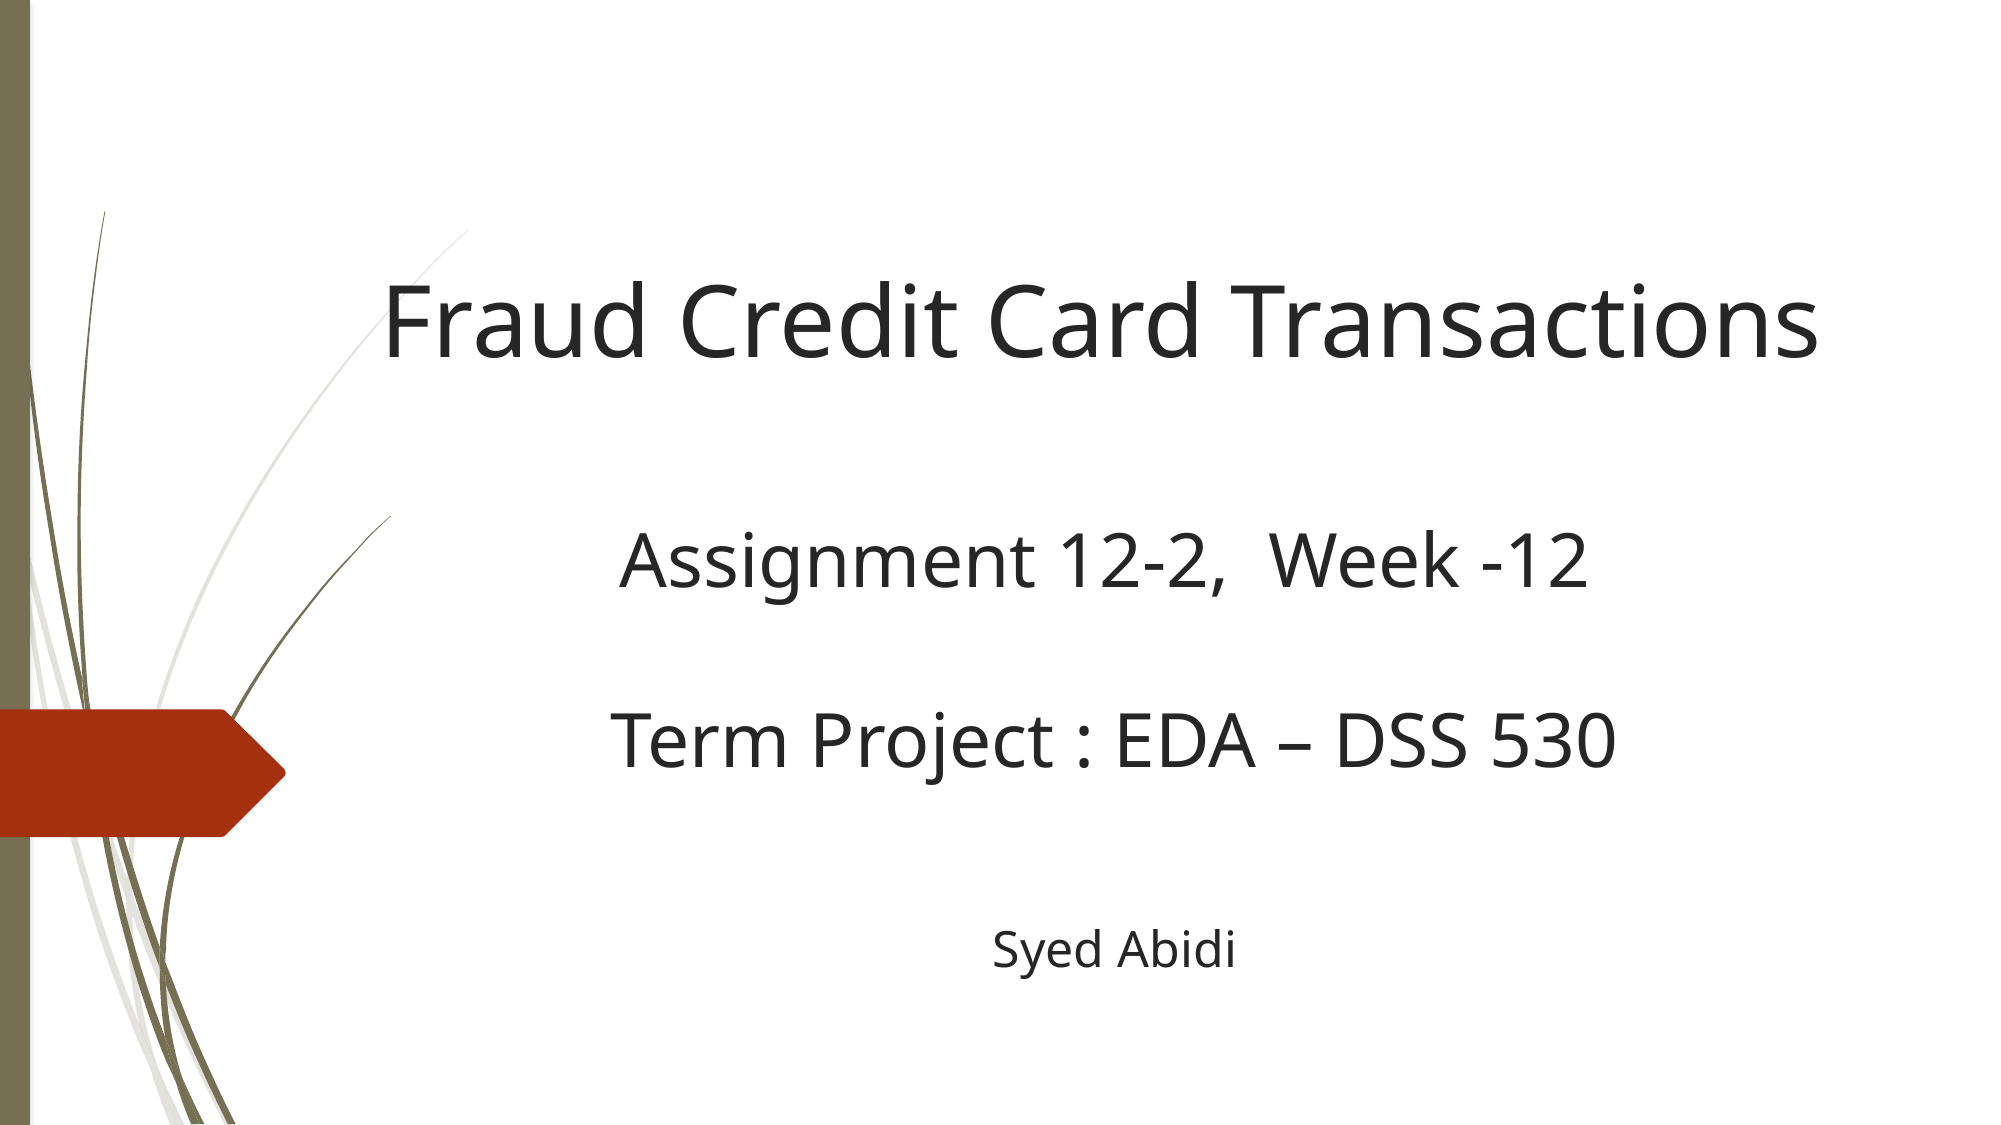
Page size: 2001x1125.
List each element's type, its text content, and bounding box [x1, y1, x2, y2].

title Fraud Credit Card Transactions Assignment 12-2, Week -12 Term Project : EDA – DSS 530 Syed Abidi [340, 183, 1890, 986]
